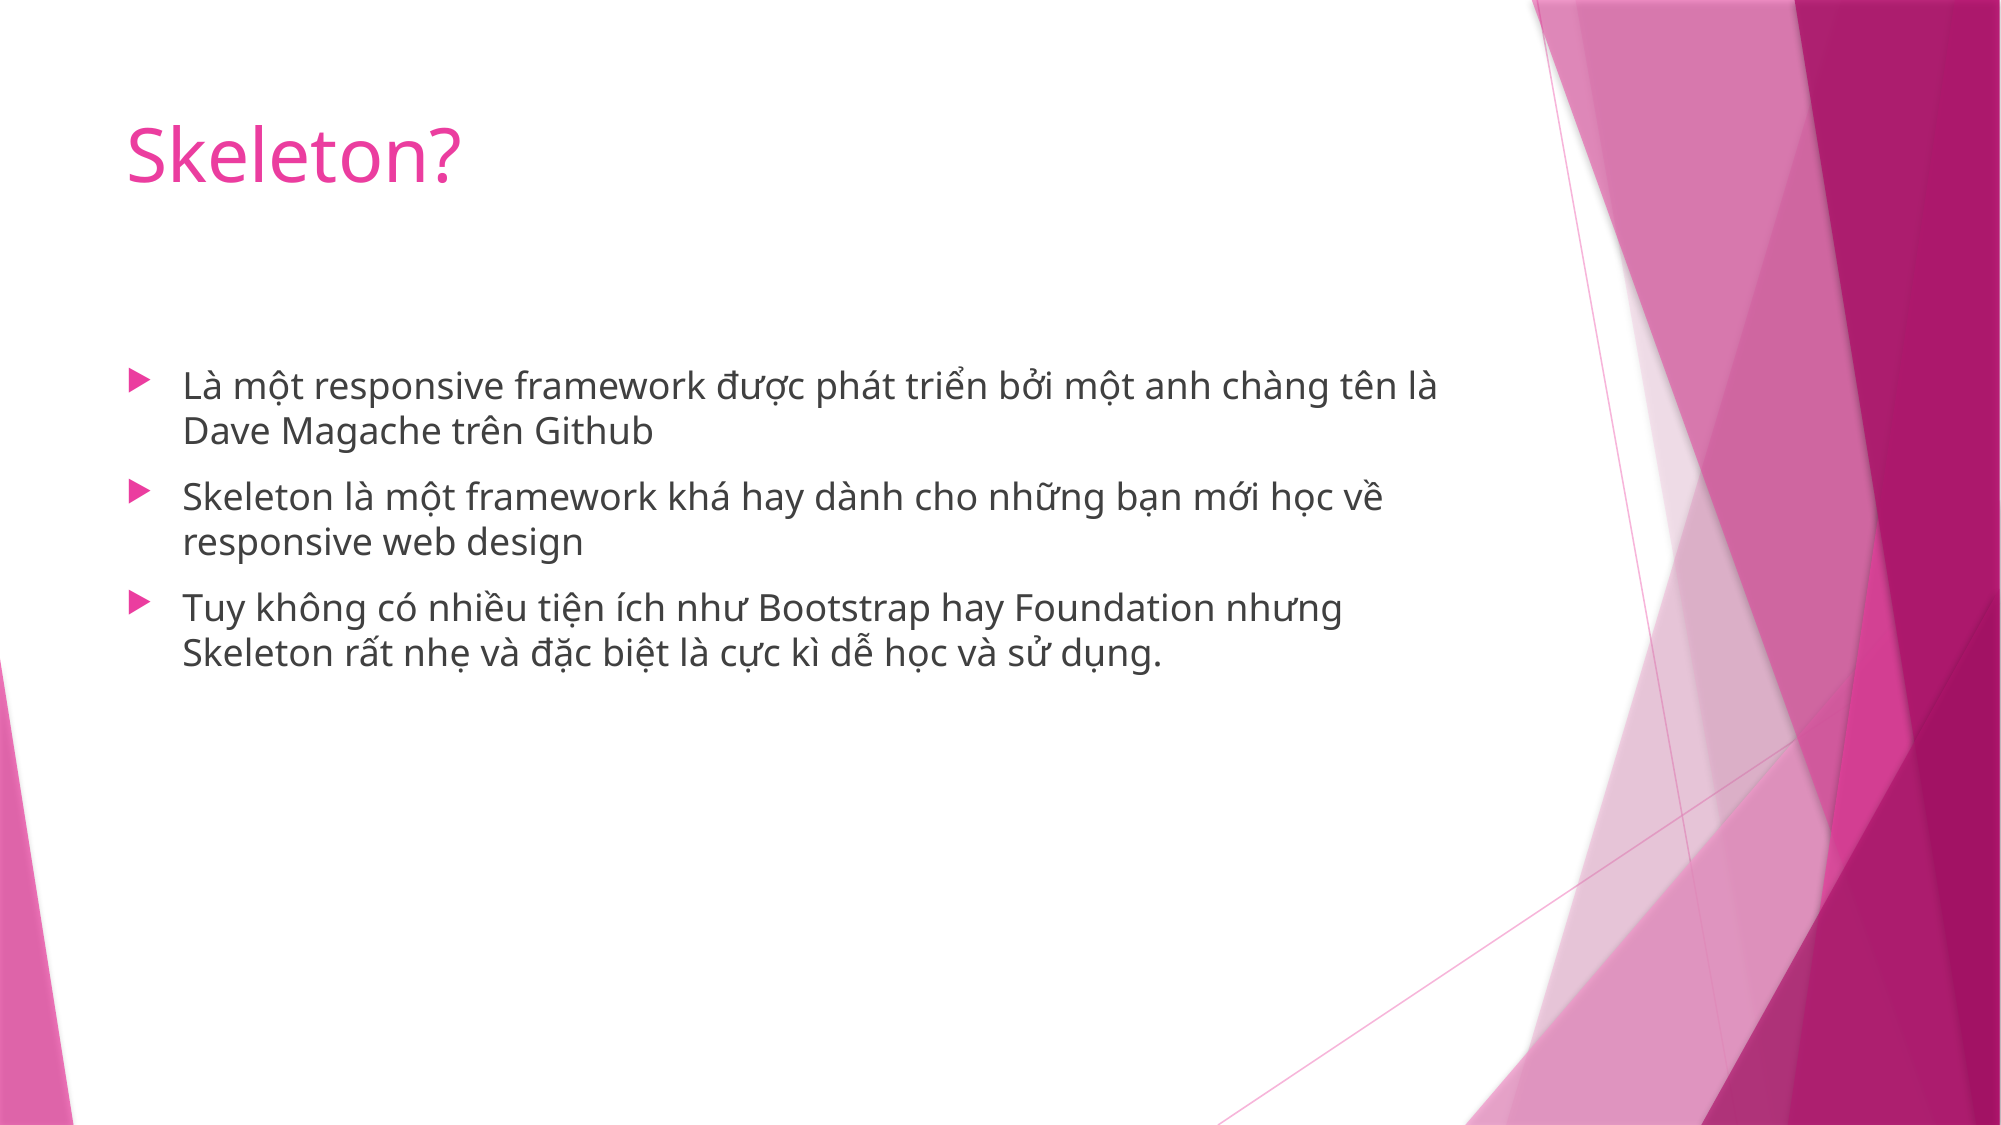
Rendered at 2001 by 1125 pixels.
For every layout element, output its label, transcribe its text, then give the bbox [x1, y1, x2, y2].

list Là một responsive framework được phát triển bởi một anh chàng tên là Dave Magache trên Github Skeleton là một framework khá hay dành cho những bạn mới học về responsive web design Tuy không có nhiều tiện ích như Bootstrap hay Foundation nhưng Skeleton rất nhẹ và đặc biệt là cực kì dễ học và sử dụng. [111, 354, 1522, 992]
title Skeleton? [111, 99, 1522, 317]
